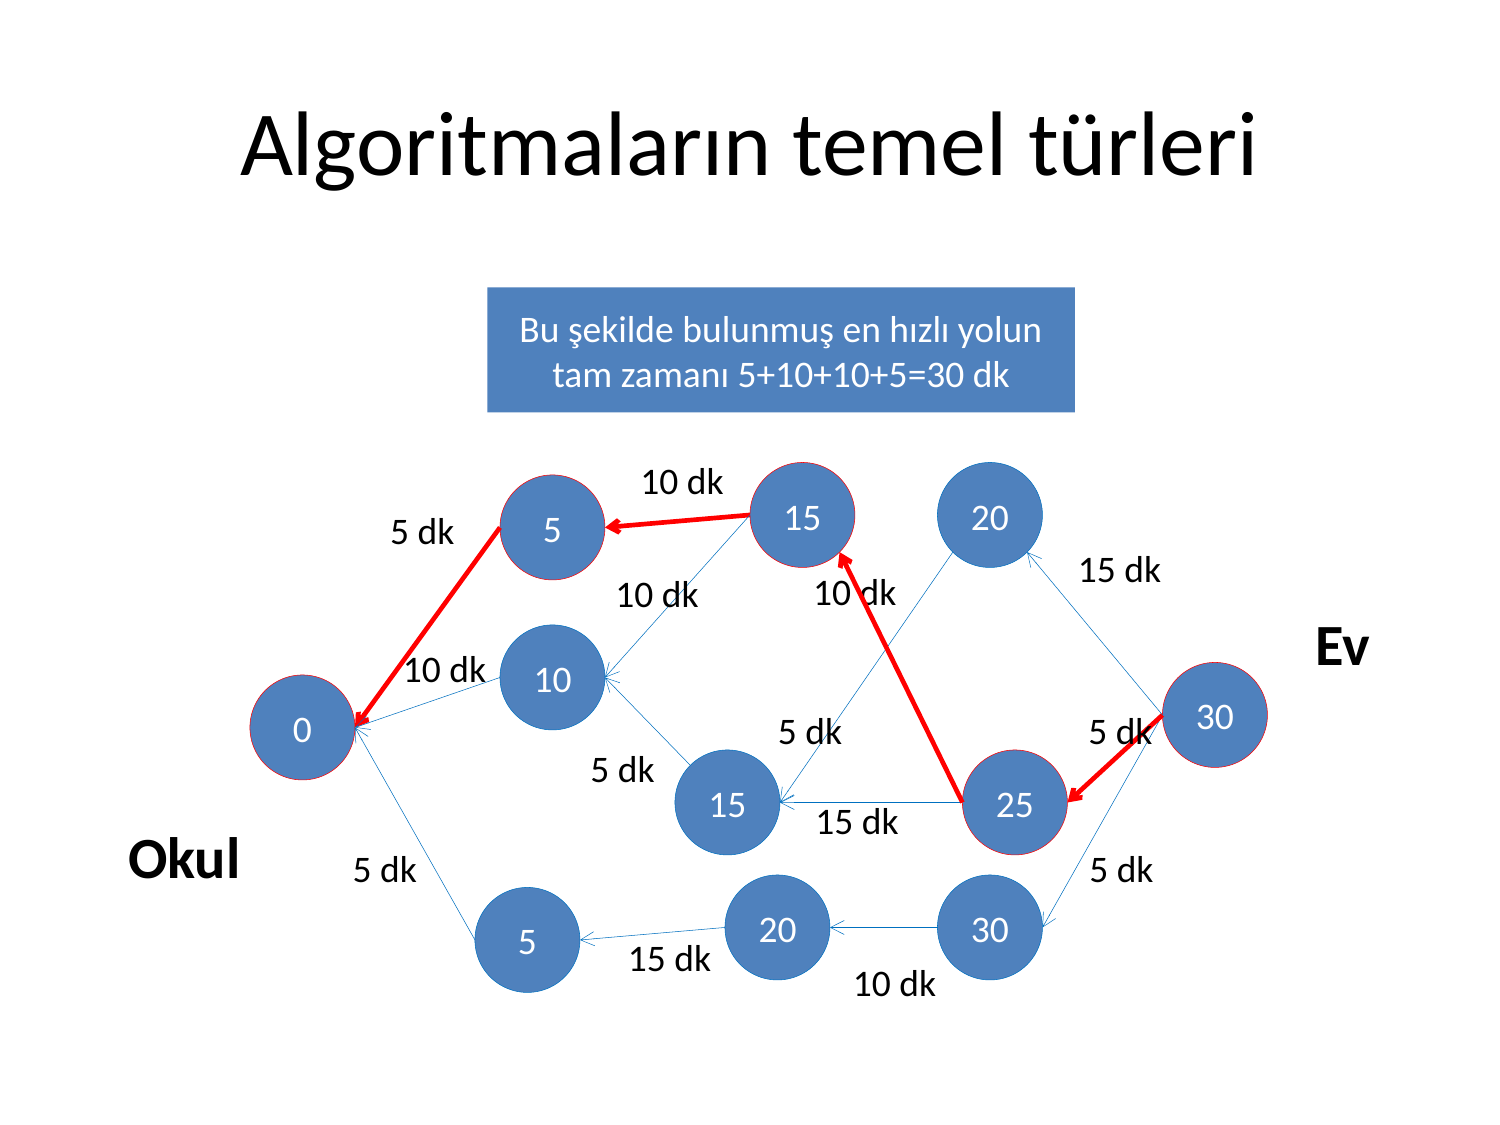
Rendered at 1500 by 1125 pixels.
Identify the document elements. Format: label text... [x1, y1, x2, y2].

title Algoritmaların temel türleri [75, 45, 1425, 233]
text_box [112, 449, 1386, 1013]
text_box Bu şekilde bulunmuş en hızlı yolun tam zamanı 5+10+10+5=30 dk [485, 285, 1077, 415]
